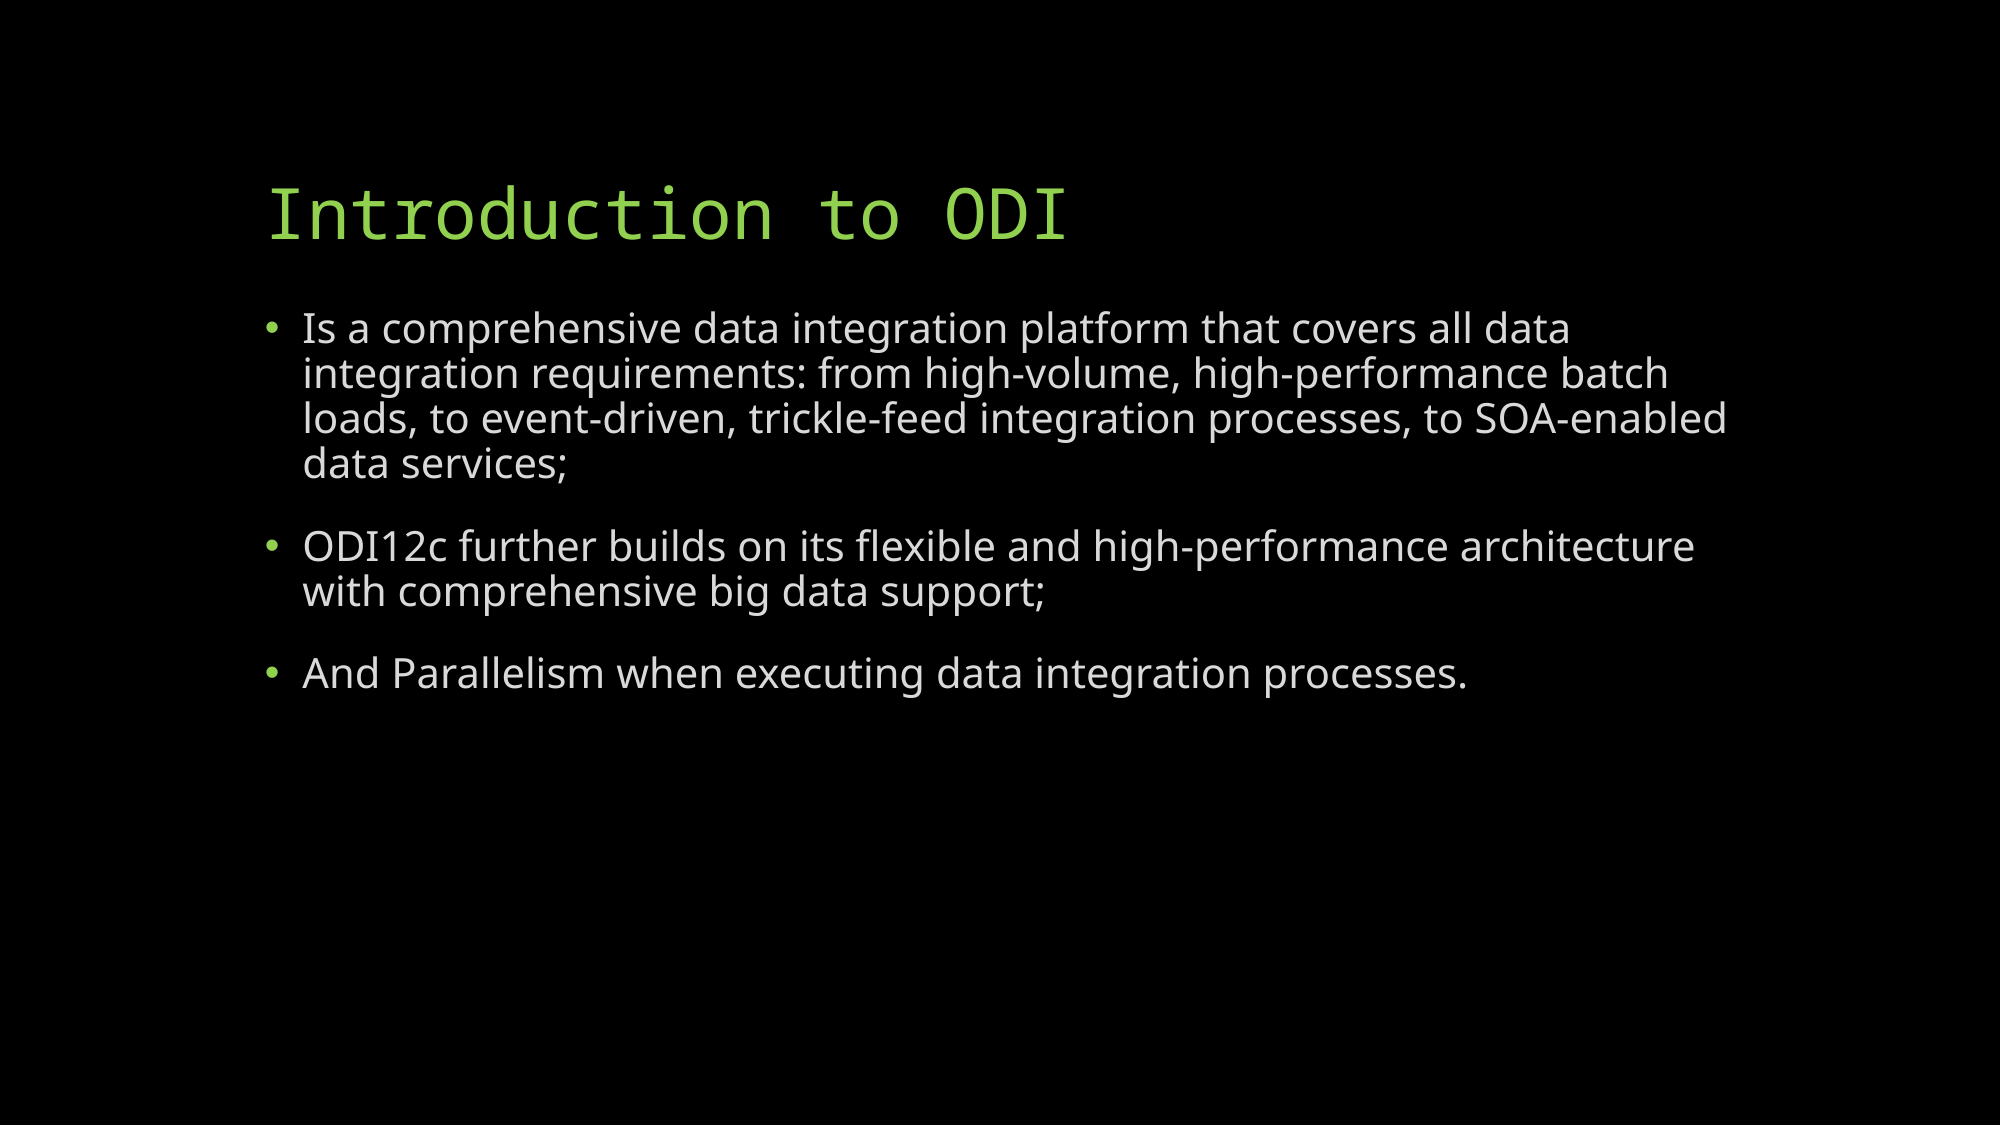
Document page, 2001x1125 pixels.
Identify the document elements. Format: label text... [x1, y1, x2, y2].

title Introduction to ODI [249, 75, 1750, 263]
list Is a comprehensive data integration platform that covers all data integration requirements: from high-volume, high-performance batch loads, to event-driven, trickle-feed integration processes, to SOA-enabled data services; ODI12c further builds on its flexible and high-performance architecture with comprehensive big data support; And Parallelism when executing data integration processes. [249, 299, 1750, 1000]
